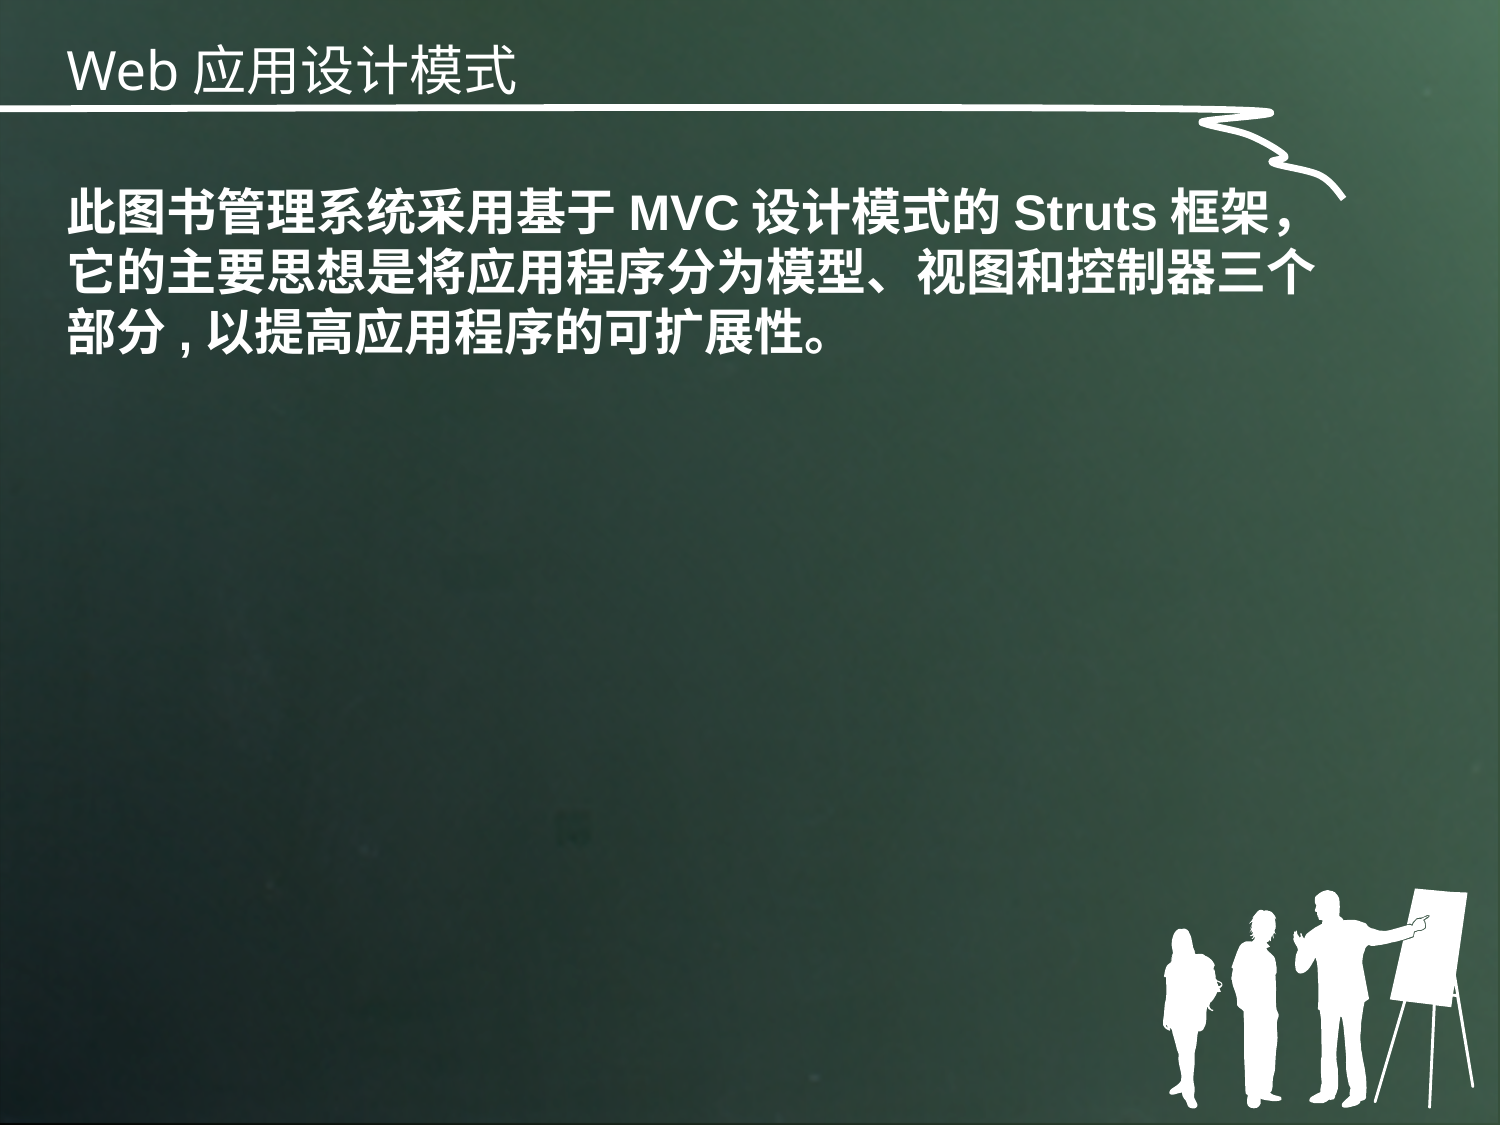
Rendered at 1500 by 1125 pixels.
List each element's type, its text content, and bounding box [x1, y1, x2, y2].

title Web应用设计模式 [51, 33, 1365, 105]
text_box [0, 107, 1344, 199]
picture [0, 0, 1500, 1125]
list 此图书管理系统采用基于MVC设计模式的Struts框架，它的主要思想是将应用程序分为模型、视图和控制器三个部分,以提高应用程序的可扩展性。 [51, 172, 1365, 1005]
